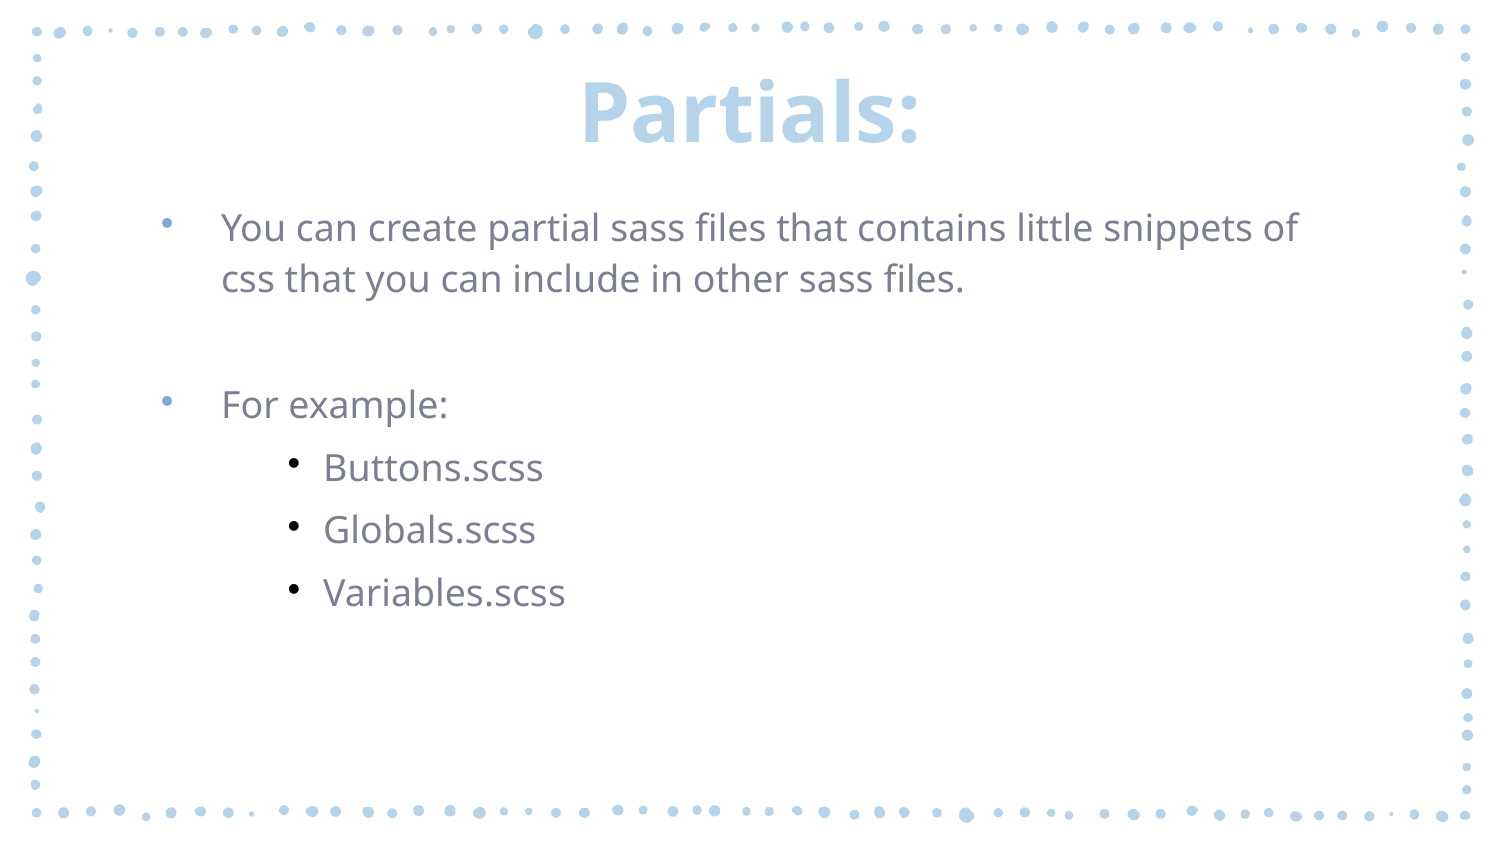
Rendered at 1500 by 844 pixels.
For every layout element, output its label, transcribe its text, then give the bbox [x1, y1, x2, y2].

text_box [764, 196, 1355, 693]
text_box Partials: [145, 33, 1354, 175]
text_box You can create partial sass files that contains little snippets of css that you can include in other sass files. For example: Buttons.scss Globals.scss Variables.scss [145, 196, 764, 693]
